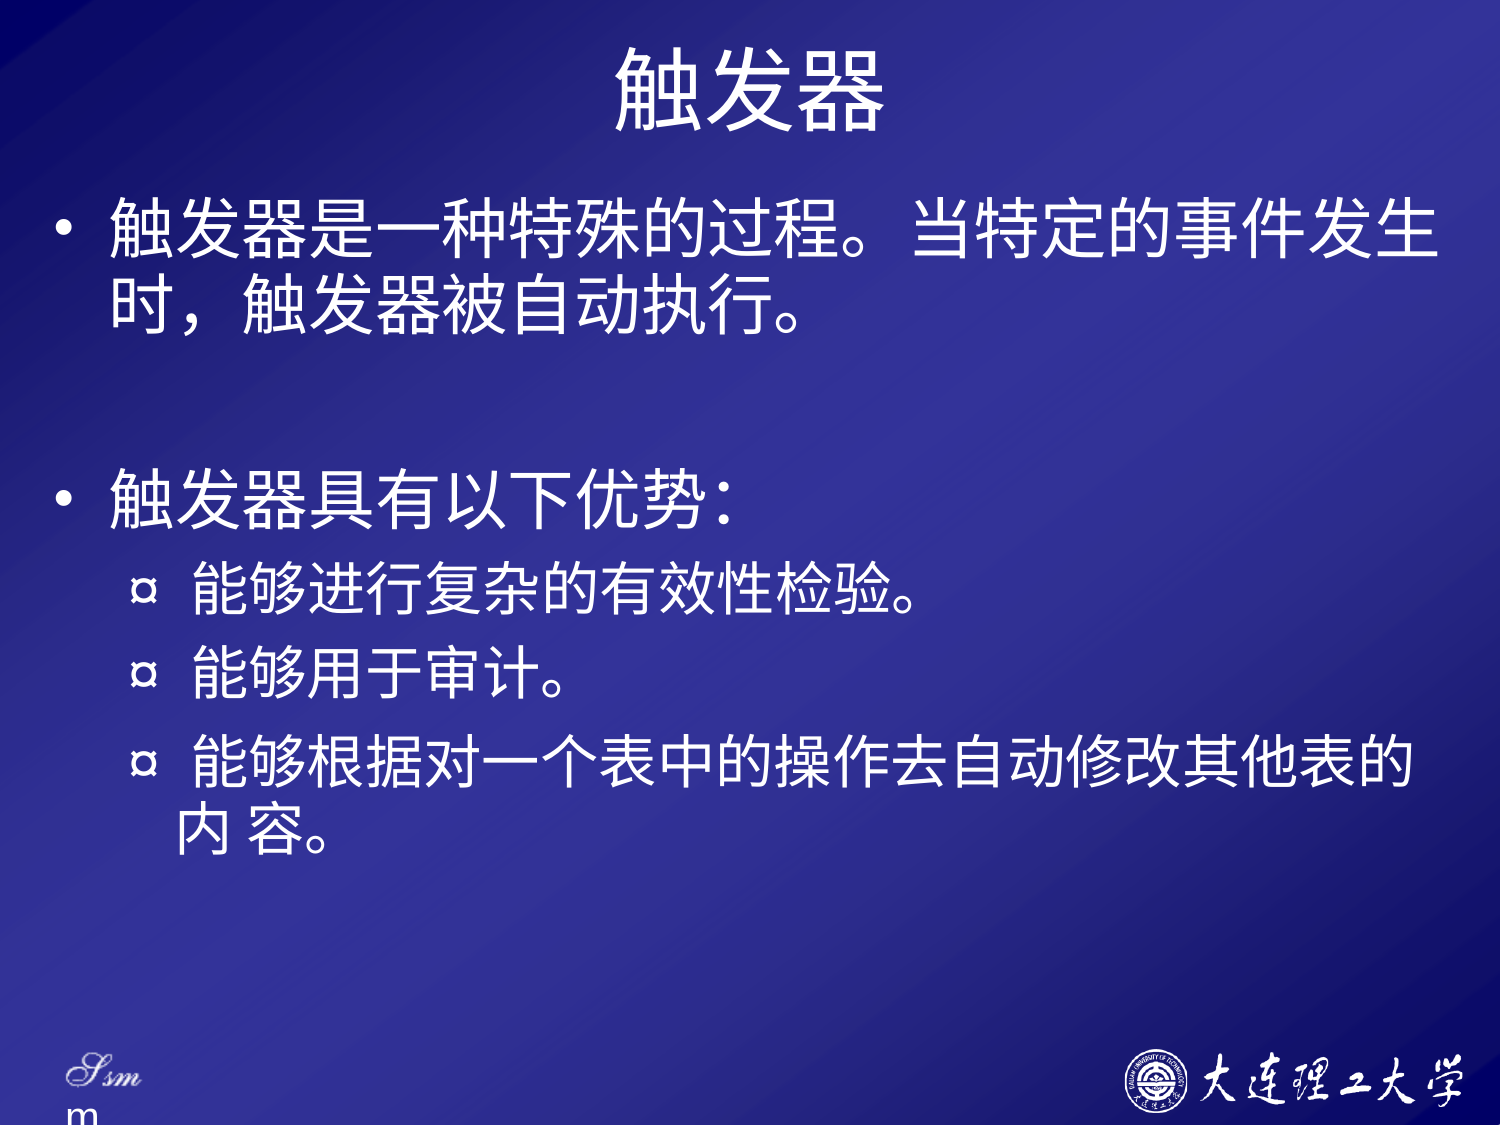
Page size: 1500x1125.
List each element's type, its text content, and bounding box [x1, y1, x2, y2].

text_box [49, 1037, 155, 1102]
text_box Ssm [64, 1102, 149, 1125]
title 触发器 [610, 30, 890, 182]
picture [0, 0, 1500, 1125]
text_box 触发器是一种特殊的过程。当特定的事件发生 时，触发器被自动执行。 触发器具有以下优势： ¤ 能够进行复杂的有效性检验。 ¤ 能够用于审计。 ¤ 能够根据对一个表中的操作去自动修改其他表的内 容。 [50, 182, 1463, 862]
